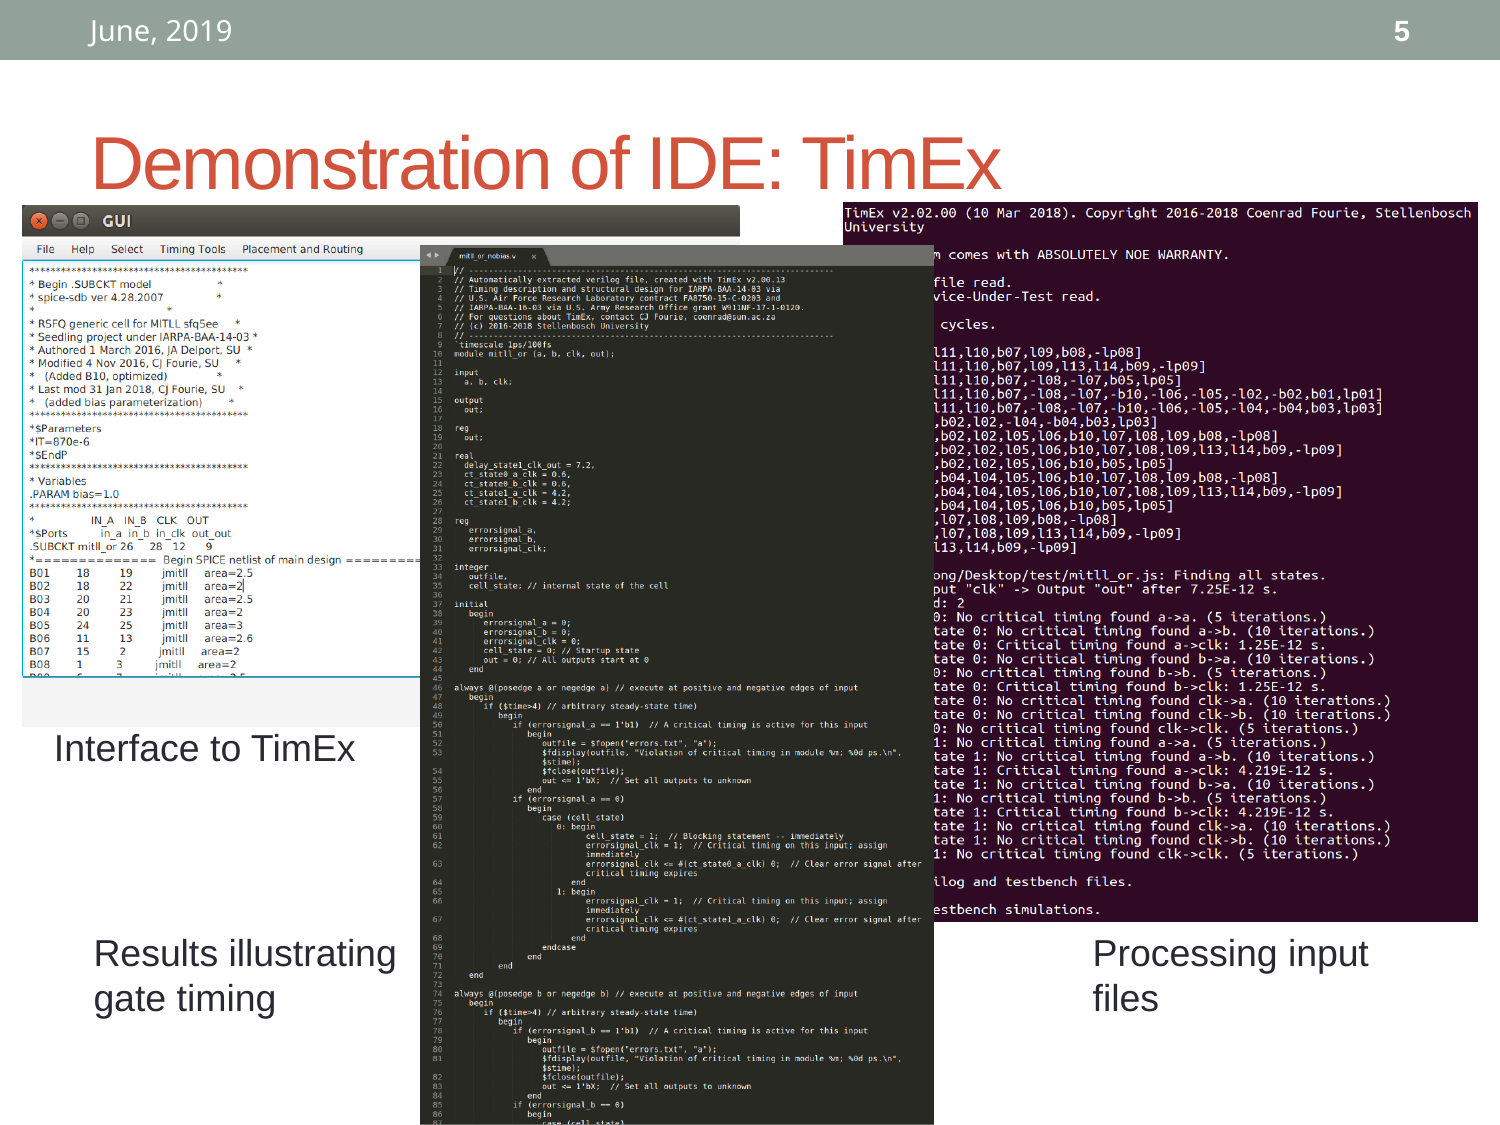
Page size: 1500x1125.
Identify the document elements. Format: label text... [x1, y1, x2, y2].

text_box Interface to TimEx [39, 737, 382, 776]
slide_number 5 [1250, 3, 1425, 57]
text_box Processing input files [1077, 930, 1420, 1027]
text_box Results illustrating gate timing [78, 921, 417, 1027]
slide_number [75, 3, 350, 57]
picture [22, 202, 1478, 1125]
title Demonstration of IDE: TimEx [75, 78, 1425, 241]
